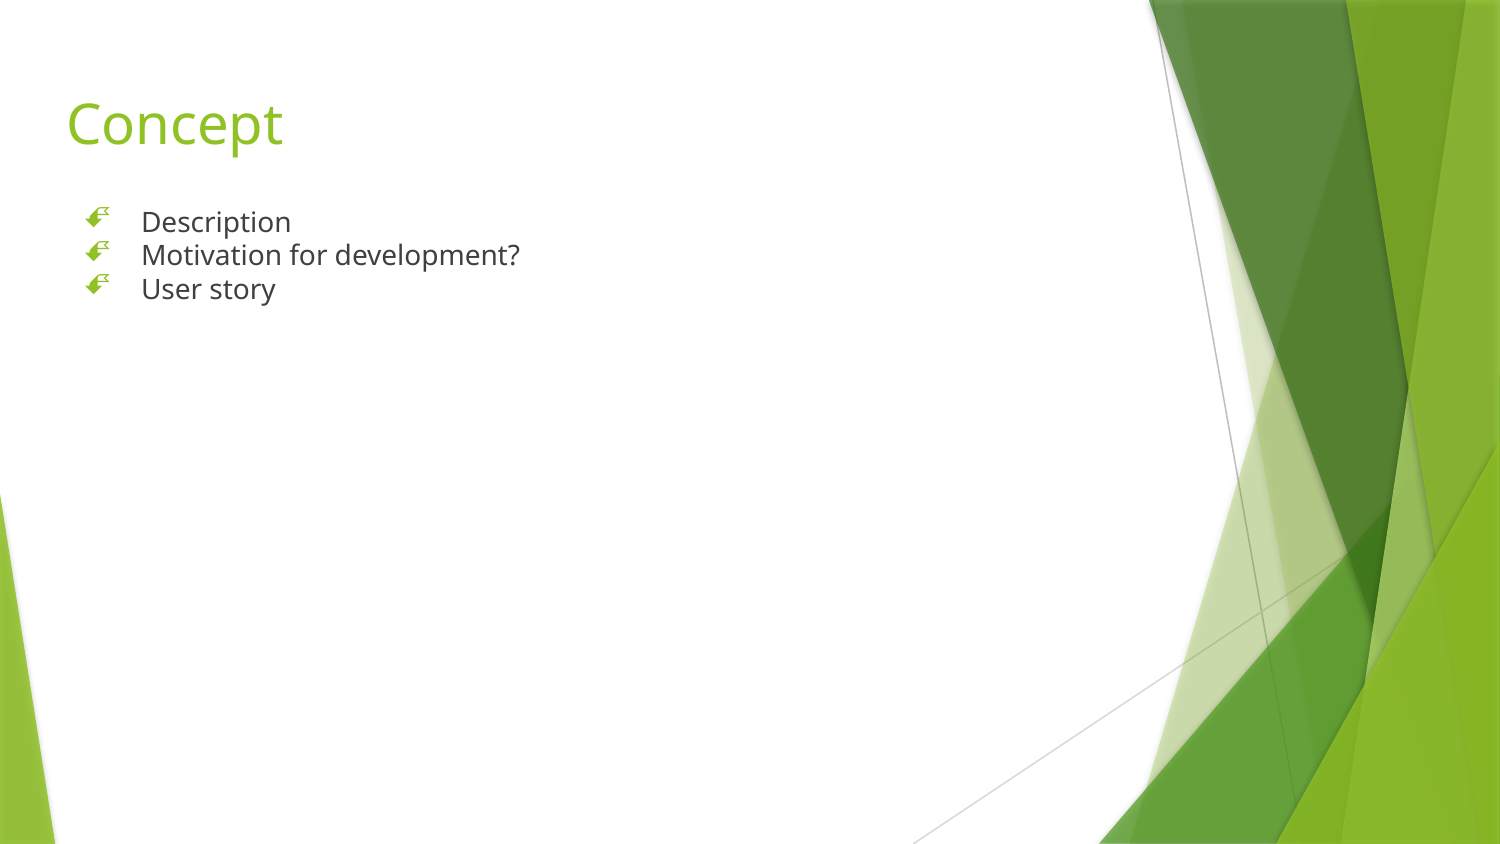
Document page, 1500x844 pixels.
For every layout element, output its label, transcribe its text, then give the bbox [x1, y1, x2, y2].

title Concept [51, 72, 1449, 167]
list Description Motivation for development? User story [51, 189, 1449, 750]
